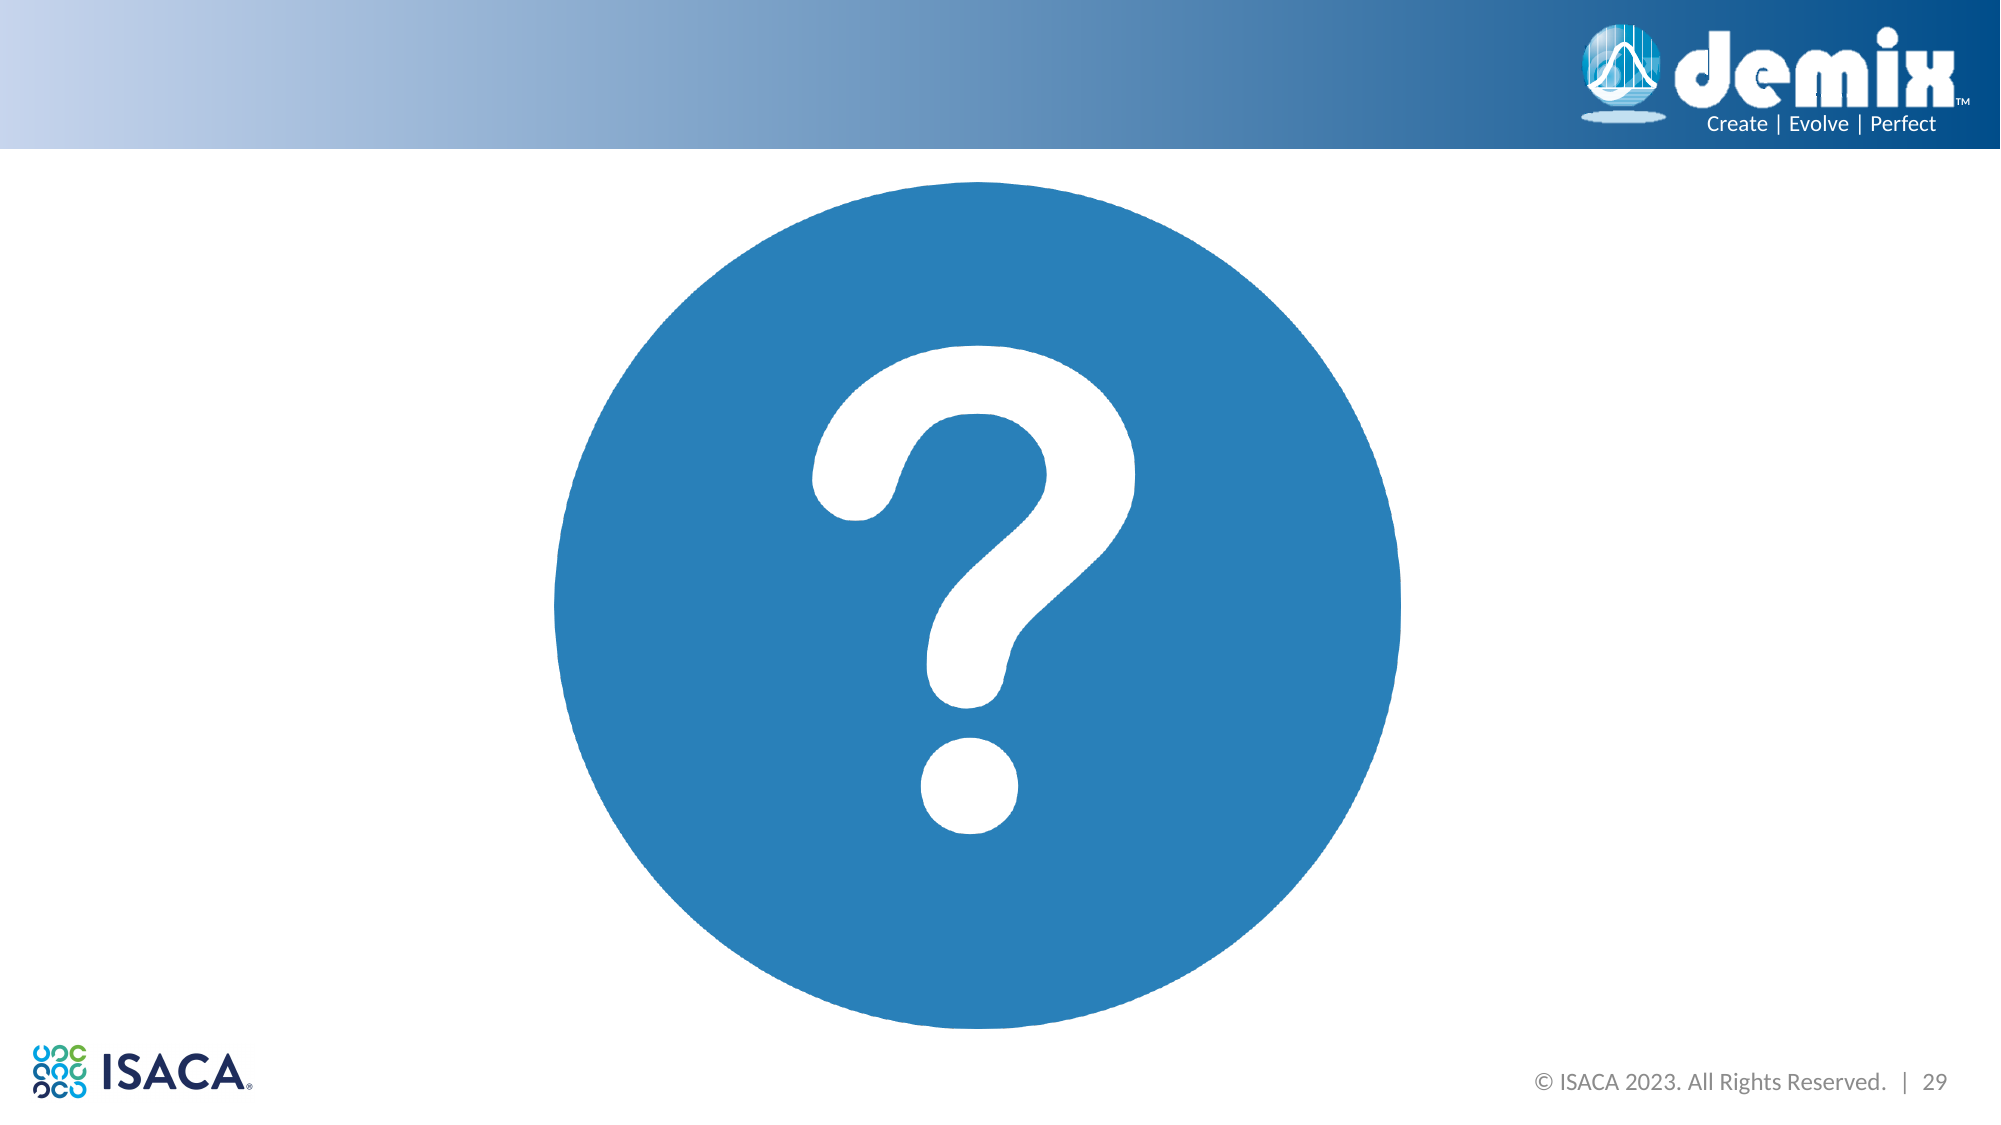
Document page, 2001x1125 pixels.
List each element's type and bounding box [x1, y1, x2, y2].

picture [554, 182, 1401, 1029]
picture [1549, 3, 2000, 153]
picture [29, 1043, 255, 1103]
